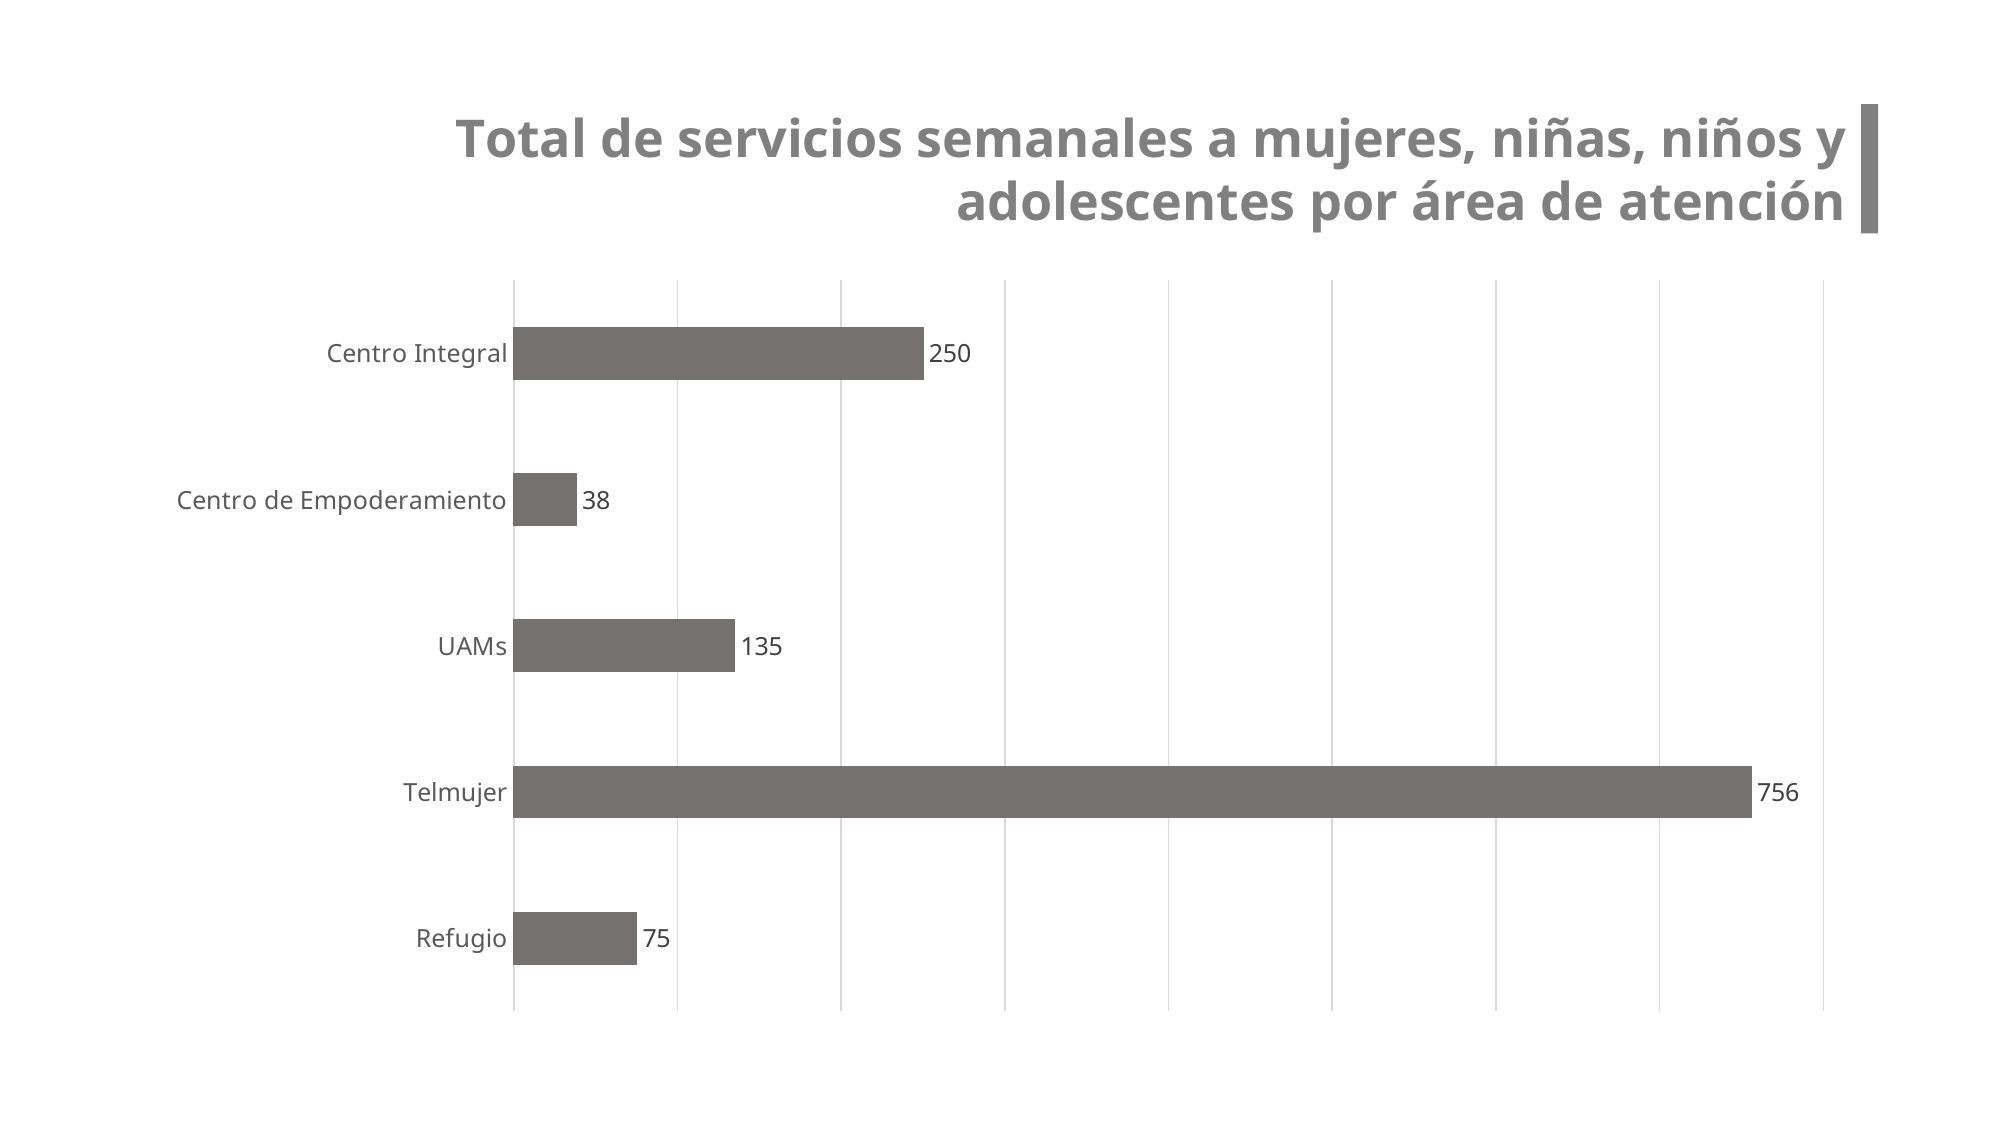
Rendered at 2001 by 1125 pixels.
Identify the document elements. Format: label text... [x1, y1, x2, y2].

text_box Total de servicios semanales a mujeres, niñas, niños y adolescentes por área de atención [103, 98, 1862, 239]
text_box [1862, 104, 1879, 234]
chart [142, 265, 1858, 1027]
